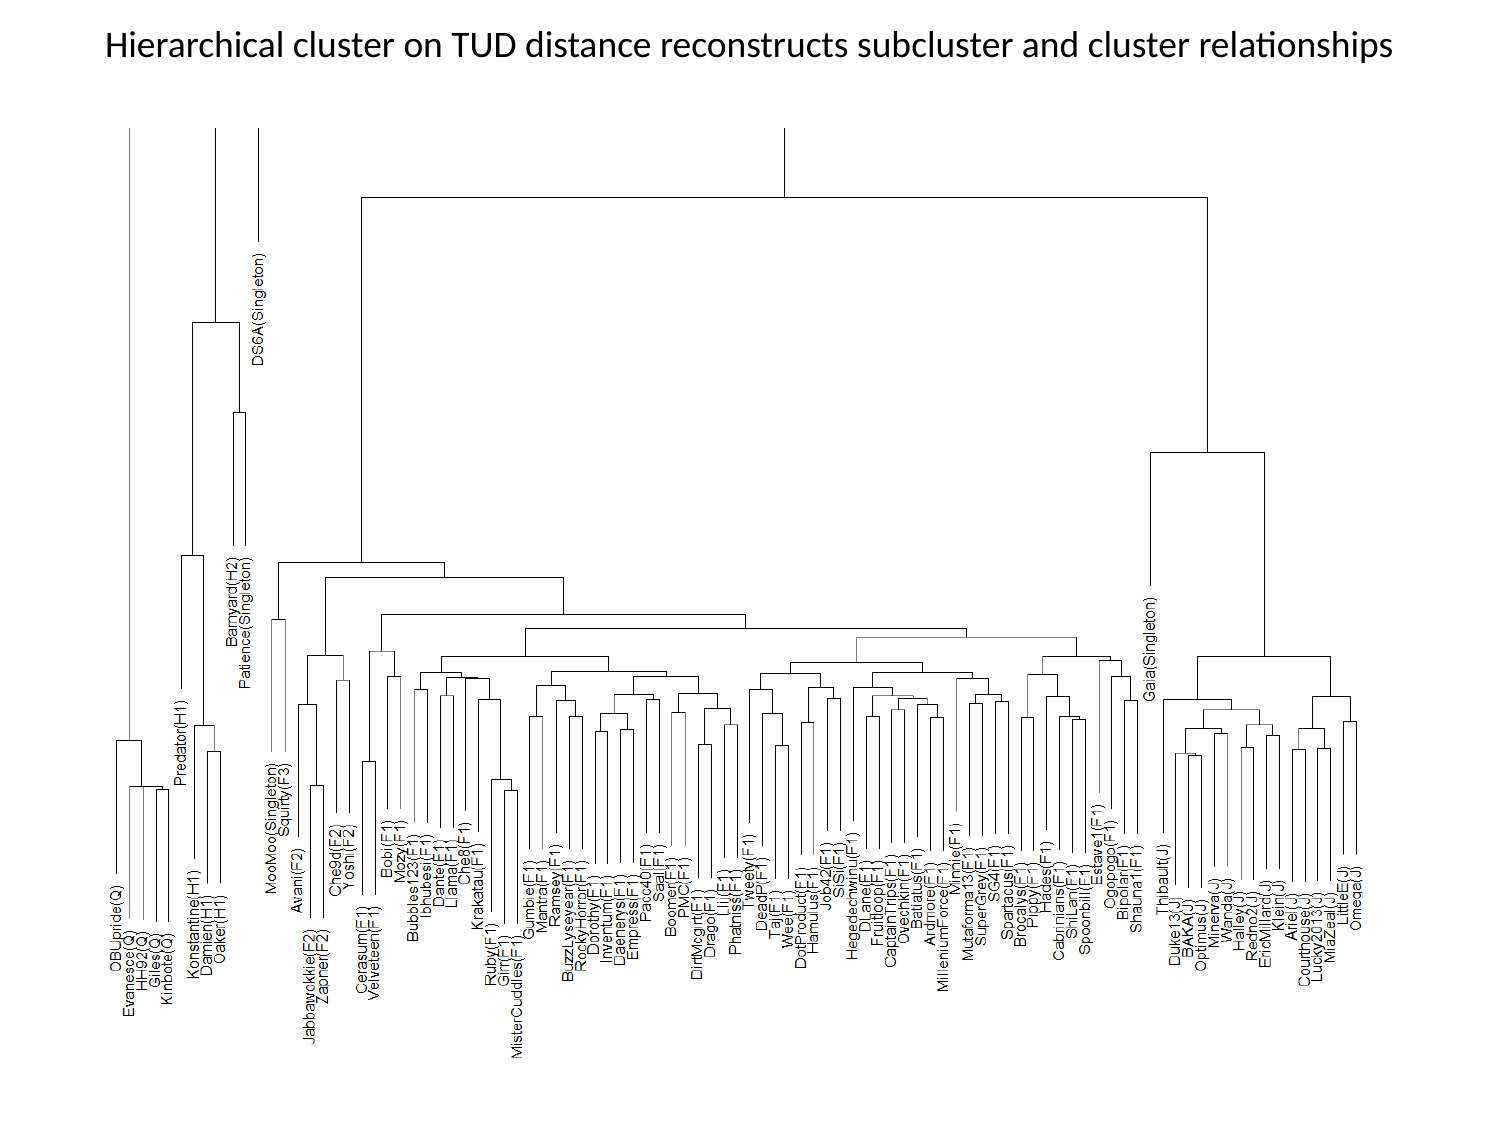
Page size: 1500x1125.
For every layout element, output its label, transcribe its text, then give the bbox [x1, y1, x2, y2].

text_box Hierarchical cluster on TUD distance reconstructs subcluster and cluster relationships [37, 12, 1463, 73]
picture [99, 128, 1363, 1123]
